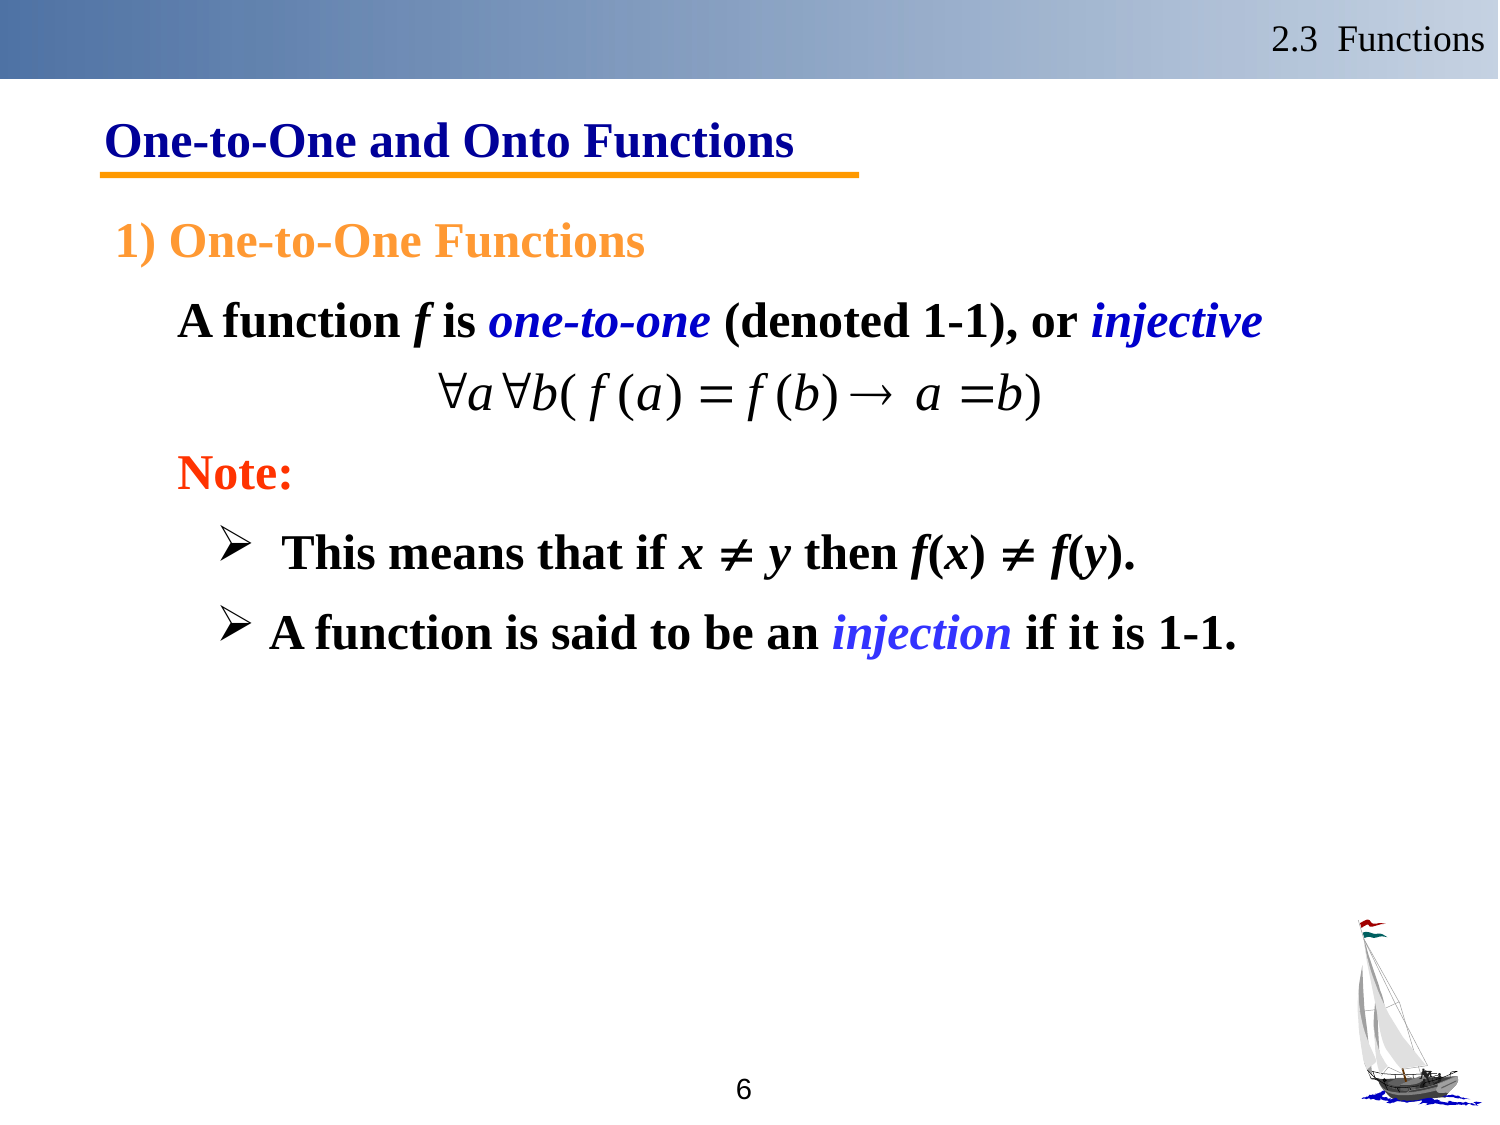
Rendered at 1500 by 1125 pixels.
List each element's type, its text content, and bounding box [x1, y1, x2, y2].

slide_number 6 [666, 1049, 768, 1125]
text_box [422, 362, 1053, 434]
picture [0, 0, 1500, 79]
text_box 1) One-to-One Functions A function f is one-to-one (denoted 1-1), or injective [99, 200, 1450, 355]
text_box Note: This means that if x ¹ y then f(x) ¹ f(y). A function is said to be an injection if it is 1-1. [162, 432, 1350, 667]
text_box One-to-One and Onto Functions [88, 99, 888, 175]
text_box 2.3 Functions [899, 6, 1500, 66]
